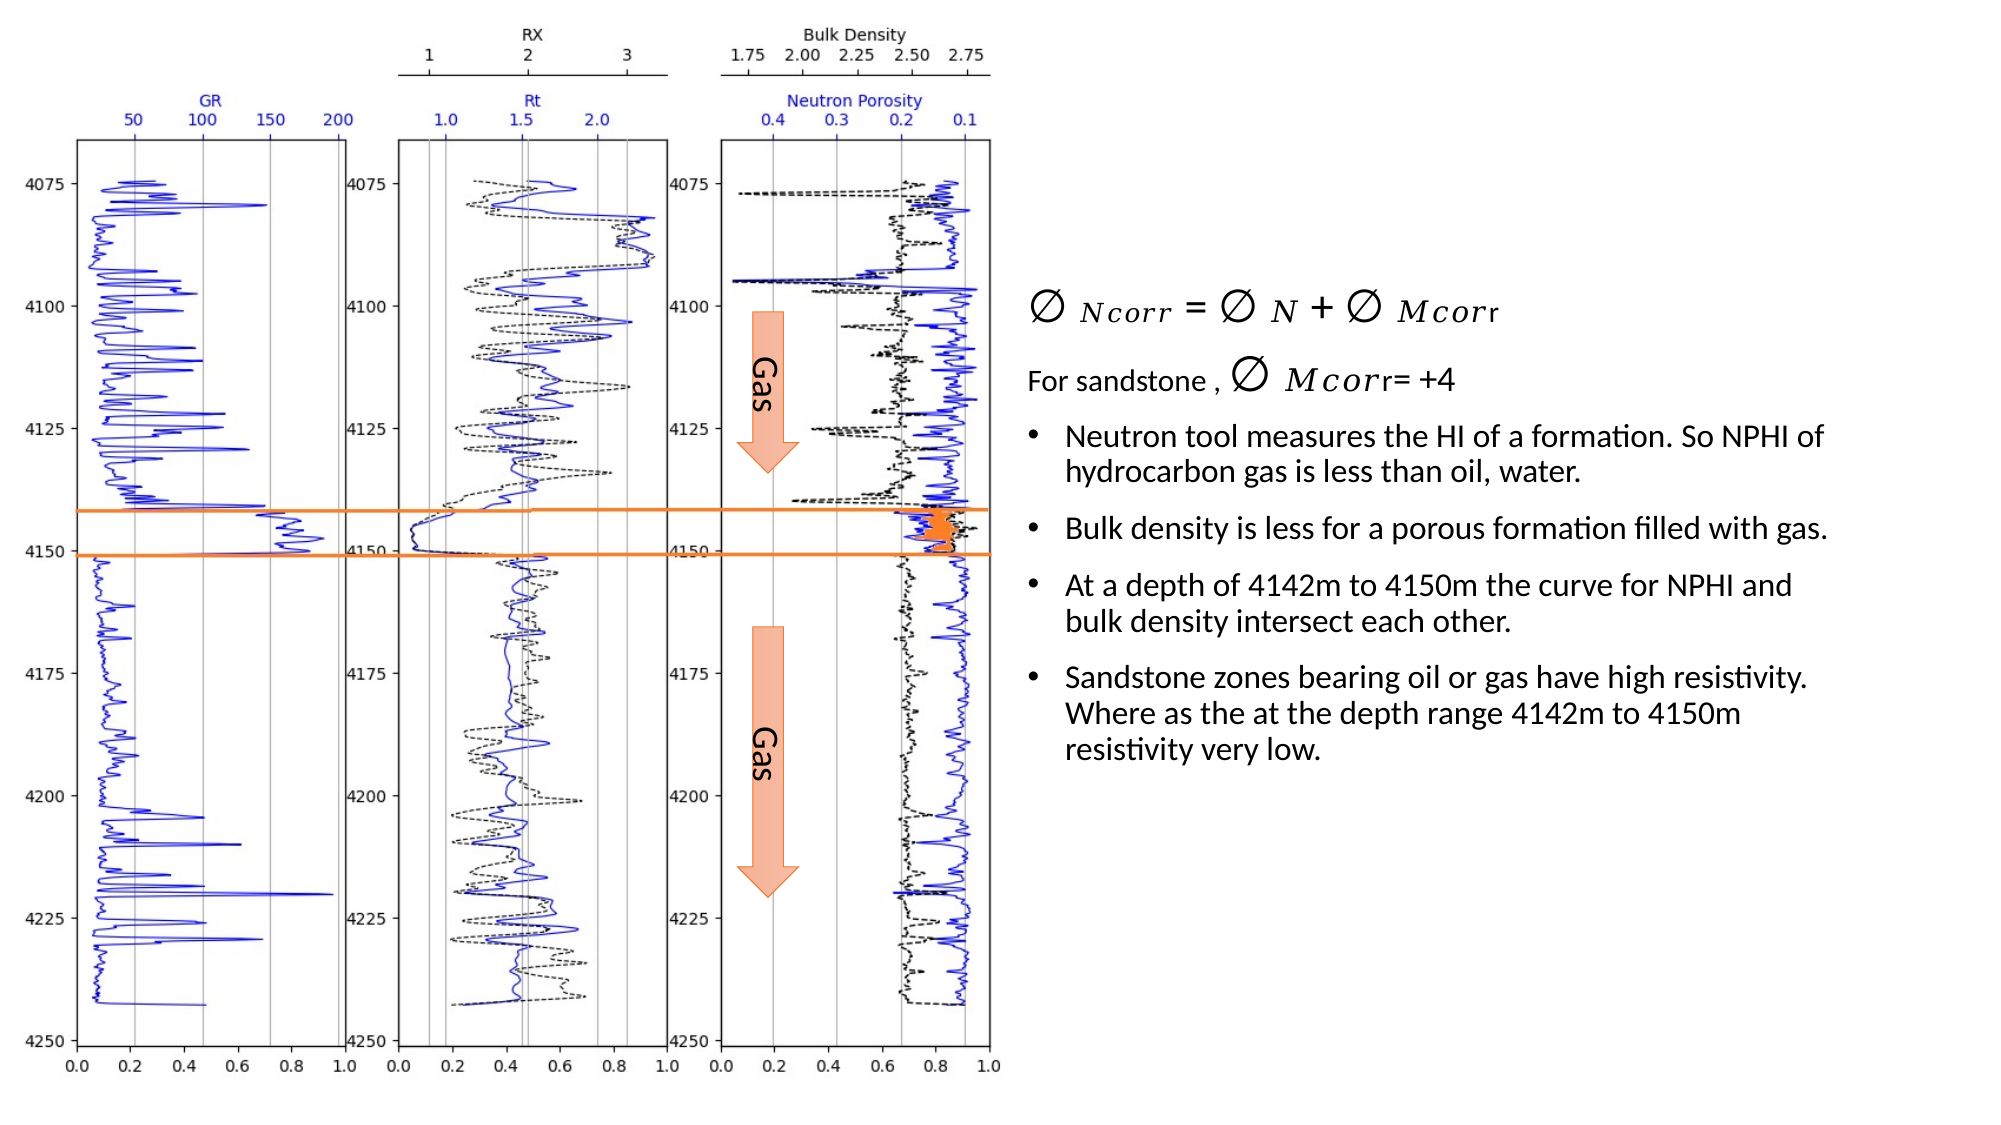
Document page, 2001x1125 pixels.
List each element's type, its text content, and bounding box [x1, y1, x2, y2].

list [12, 16, 1013, 1086]
list ∅ 𝑁𝑐𝑜𝑟𝑟 = ∅ 𝑁 + ∅ 𝑀𝑐𝑜𝑟r For sandstone , ∅ 𝑀𝑐𝑜𝑟r= +4 [1013, 275, 1863, 410]
list Neutron tool measures the HI of a formation. So NPHI of hydrocarbon gas is less than oil, water. Bulk density is less for a porous formation filled with gas. At a depth of 4142m to 4150m the curve for NPHI and bulk density intersect each other. Sandstone zones bearing oil or gas have high resistivity. Where as the at the depth range 4142m to 4150m resistivity very low. [1013, 410, 1863, 1016]
